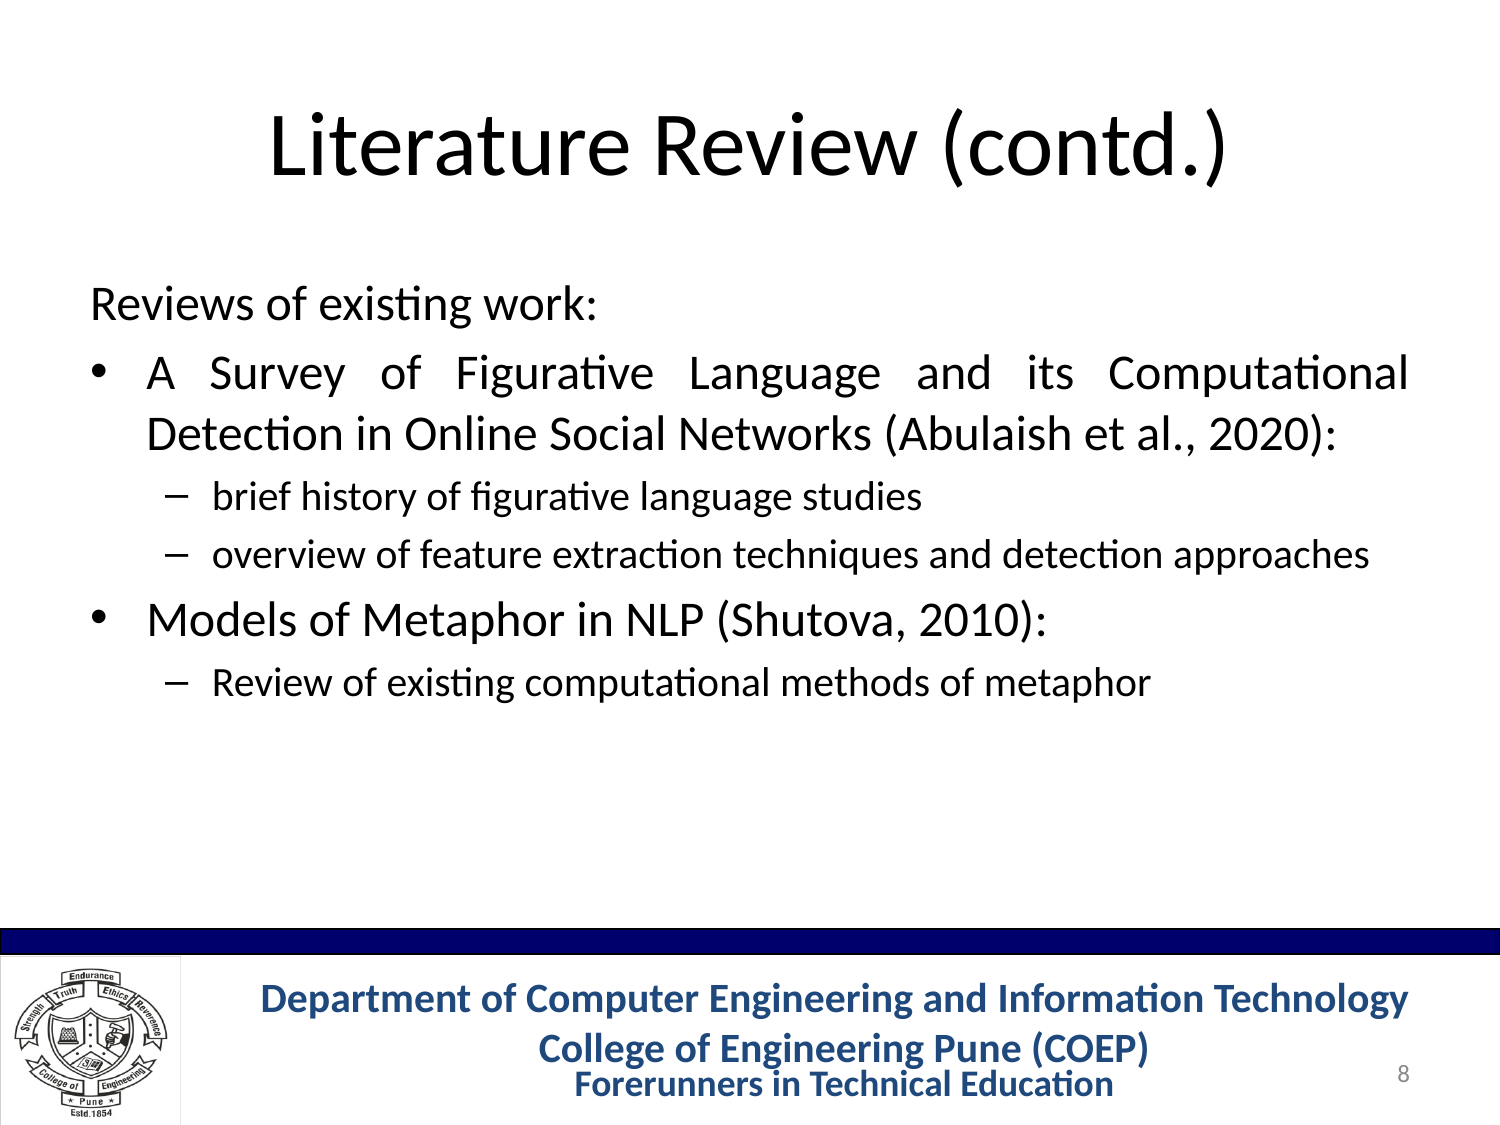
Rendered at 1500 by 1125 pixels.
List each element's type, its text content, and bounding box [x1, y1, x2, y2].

picture [0, 956, 181, 1125]
list Reviews of existing work: A Survey of Figurative Language and its Computational Detection in Online Social Networks (Abulaish et al., 2020): brief history of figurative language studies overview of feature extraction techniques and detection approaches Models of Metaphor in NLP (Shutova, 2010): Review of existing computational methods of metaphor [75, 262, 1425, 929]
text_box [0, 929, 1500, 954]
title Literature Review (contd.) [75, 45, 1425, 233]
footer Department of Computer Engineering and Information Technology College of Engineering Pune (COEP) Forerunners in Technical Education [187, 962, 1500, 1113]
